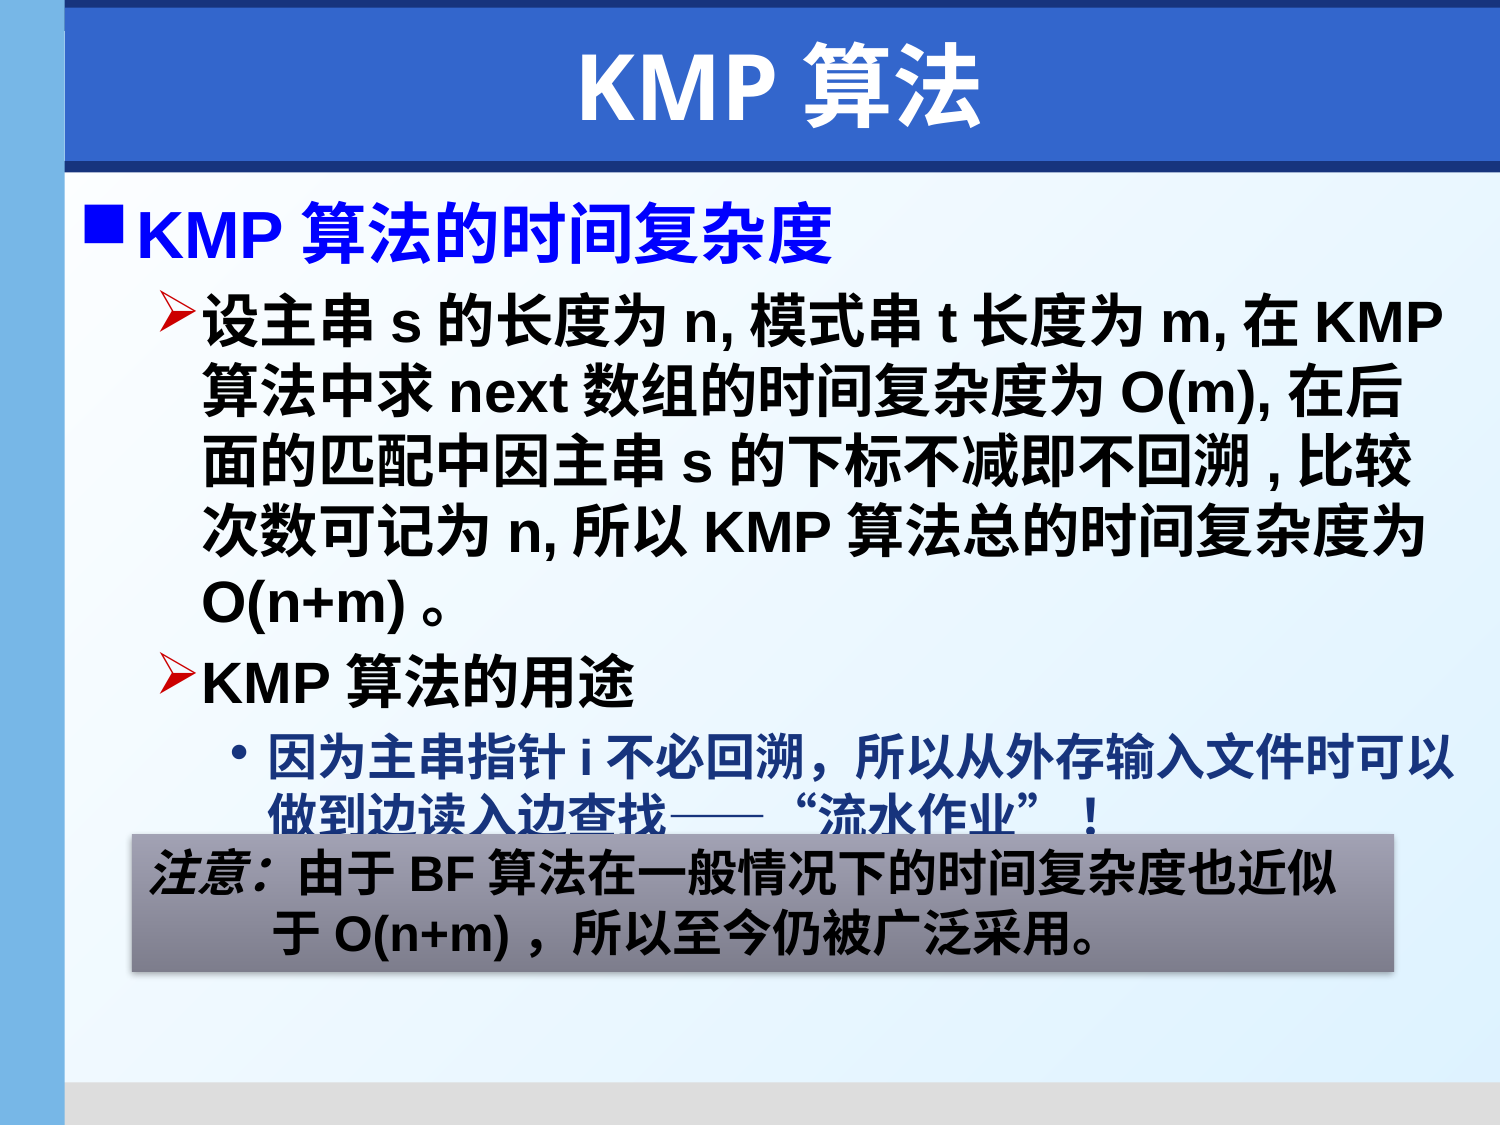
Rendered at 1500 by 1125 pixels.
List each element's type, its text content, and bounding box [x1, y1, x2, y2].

title KMP算法 [88, 19, 1471, 149]
list KMP算法的时间复杂度 设主串s的长度为n,模式串t长度为m,在KMP算法中求next数组的时间复杂度为O(m),在后面的匹配中因主串s的下标不减即不回溯,比较次数可记为n,所以KMP算法总的时间复杂度为O(n+m)。 KMP算法的用途 因为主串指针i不必回溯，所以从外存输入文件时可以做到边读入边查找——“流水作业” ！ [64, 184, 1471, 1071]
text_box 注意：由于BF算法在一般情况下的时间复杂度也近似于O(n+m)，所以至今仍被广泛采用。 [131, 834, 1395, 972]
